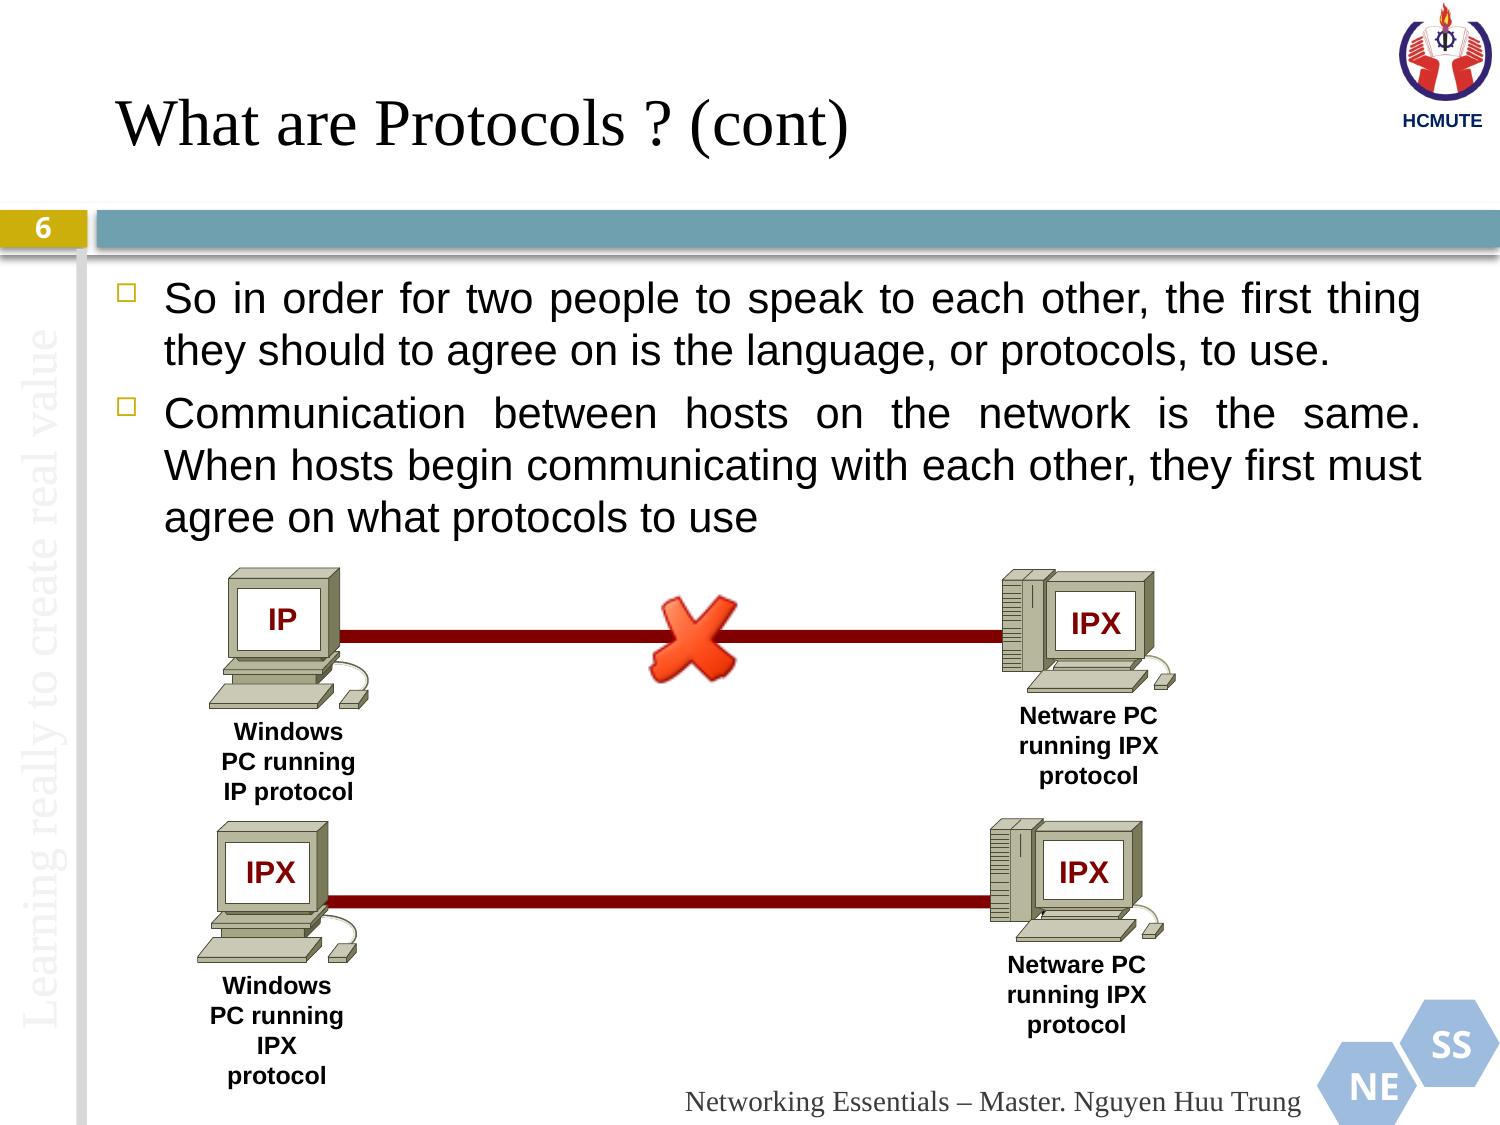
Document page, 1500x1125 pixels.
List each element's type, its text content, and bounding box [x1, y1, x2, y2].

slide_number 6 [0, 208, 87, 249]
picture [643, 588, 745, 690]
picture [1399, 2, 1492, 101]
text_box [206, 565, 372, 811]
list So in order for two people to speak to each other, the first thing they should to agree on is the language, or protocols, to use. Communication between hosts on the network is the same. When hosts begin communicating with each other, they first must agree on what protocols to use [100, 262, 1438, 587]
title What are Protocols ? (cont) [100, 37, 1438, 200]
footer Networking Essentials – Master. Nguyen Huu Trung [427, 1069, 1317, 1125]
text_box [997, 565, 1180, 795]
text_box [194, 818, 360, 1095]
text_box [985, 814, 1168, 1044]
